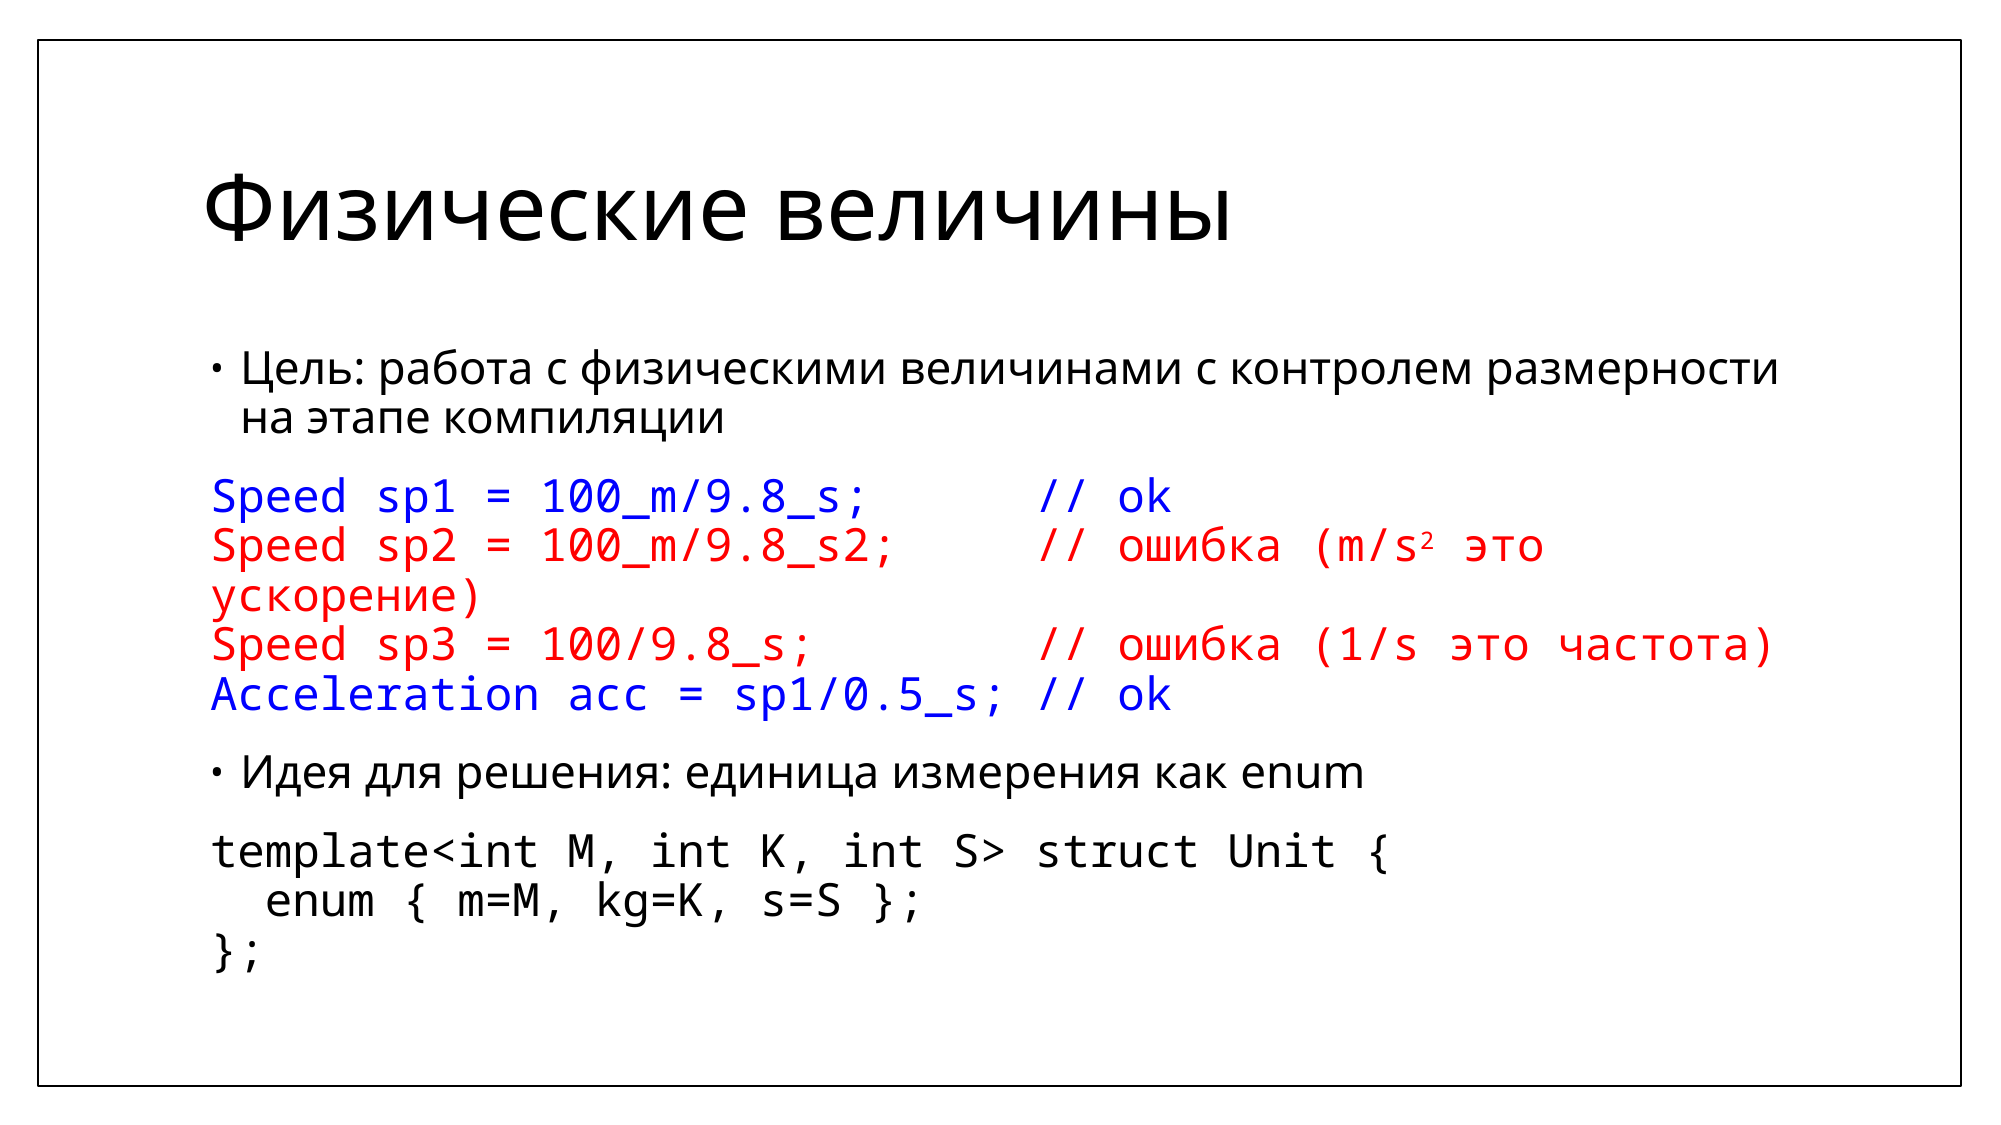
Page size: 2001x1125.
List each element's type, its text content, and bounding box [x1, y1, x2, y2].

title Физические величины [187, 99, 1808, 323]
list Цель: работа с физическими величинами с контролем размерности на этапе компиляции Speed sp1 = 100_m/9.8_s; // ok Speed sp2 = 100_m/9.8_s2; // ошибка (m/s2 это ускорение) Speed sp3 = 100/9.8_s; // ошибка (1/s это частота) Acceleration acc = sp1/0.5_s; // ok Идея для решения: единица измерения как enum template<int M, int K, int S> struct Unit { enum { m=M, kg=K, s=S }; }; [187, 337, 1808, 1000]
